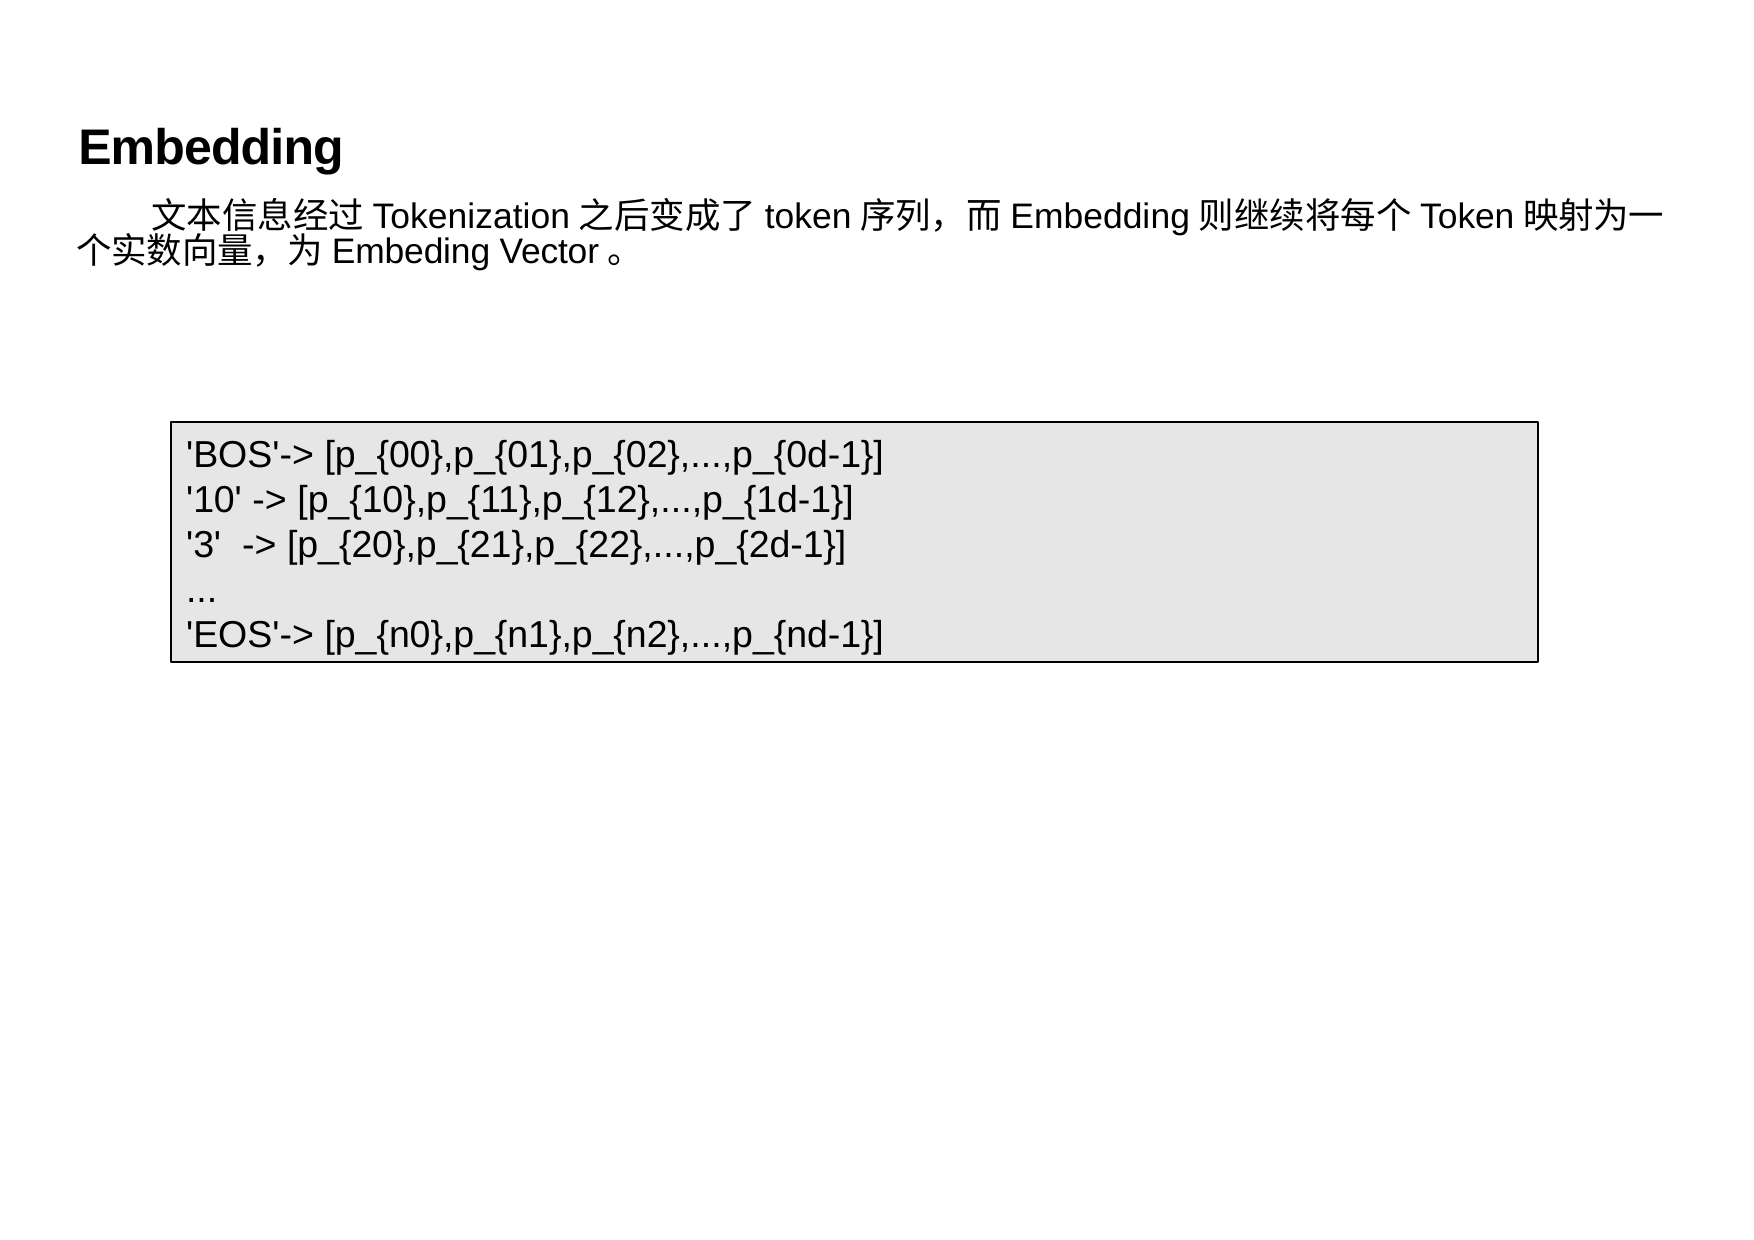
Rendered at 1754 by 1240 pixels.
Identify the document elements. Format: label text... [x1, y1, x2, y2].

text_box Embedding 文本信息经过Tokenization之后变成了token序列，而Embedding则继续将每个Token映射为一个实数向量，为Embeding Vector。 [58, 118, 1697, 278]
text_box 'BOS'-> [p_{00},p_{01},p_{02},...,p_{0d-1}] '10' -> [p_{10},p_{11},p_{12},...,p_{1d-1}] '3' -> [p_{20},p_{21},p_{22},...,p_{2d-1}] ... 'EOS'-> [p_{n0},p_{n1},p_{n2},...,p_{nd-1}] [171, 422, 1538, 663]
